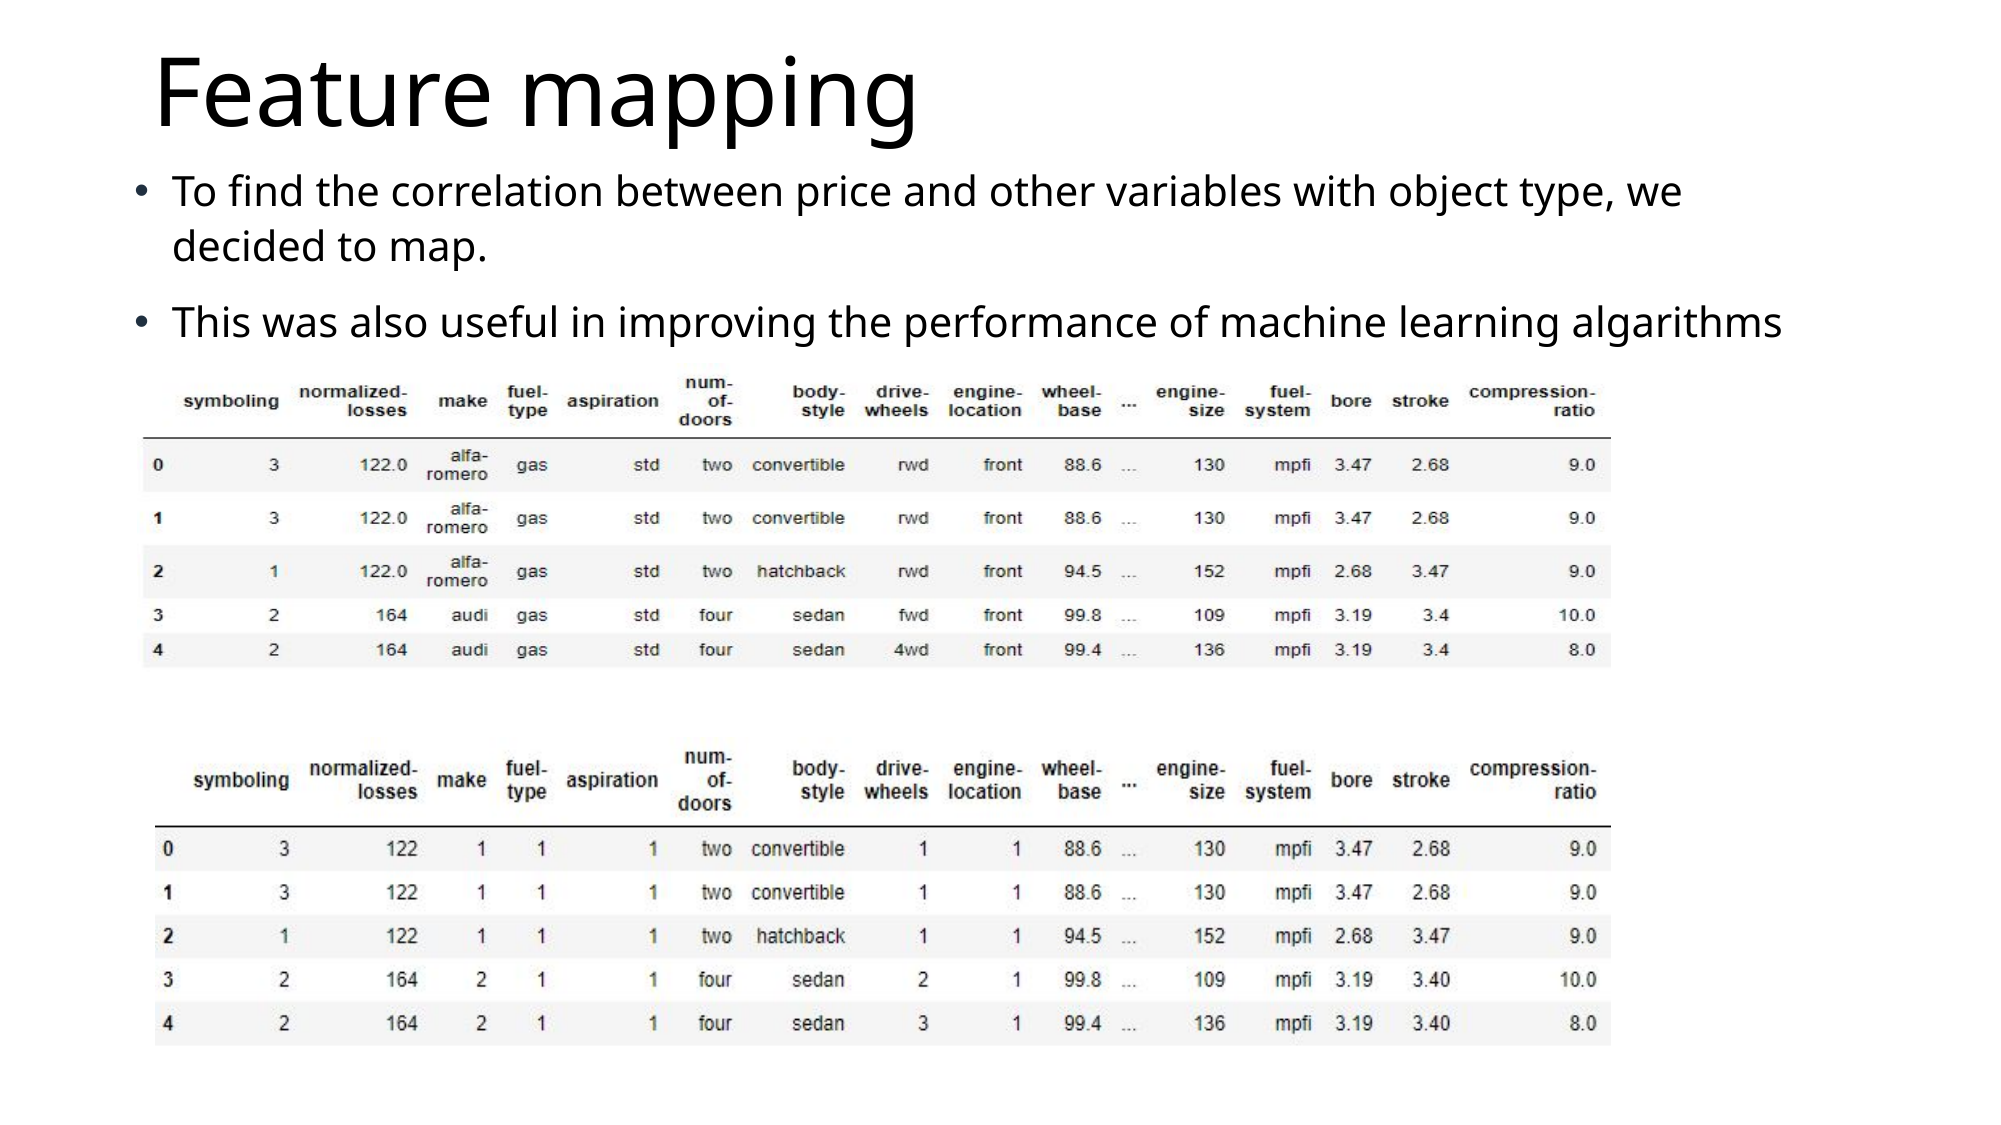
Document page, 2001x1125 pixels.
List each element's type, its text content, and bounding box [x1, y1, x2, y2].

title Feature mapping [137, 21, 1863, 153]
picture [155, 737, 1611, 1066]
list To find the correlation between price and other variables with object type, we decided to map. This was also useful in improving the performance of machine learning algarithms [119, 152, 1845, 848]
picture [137, 363, 1611, 677]
